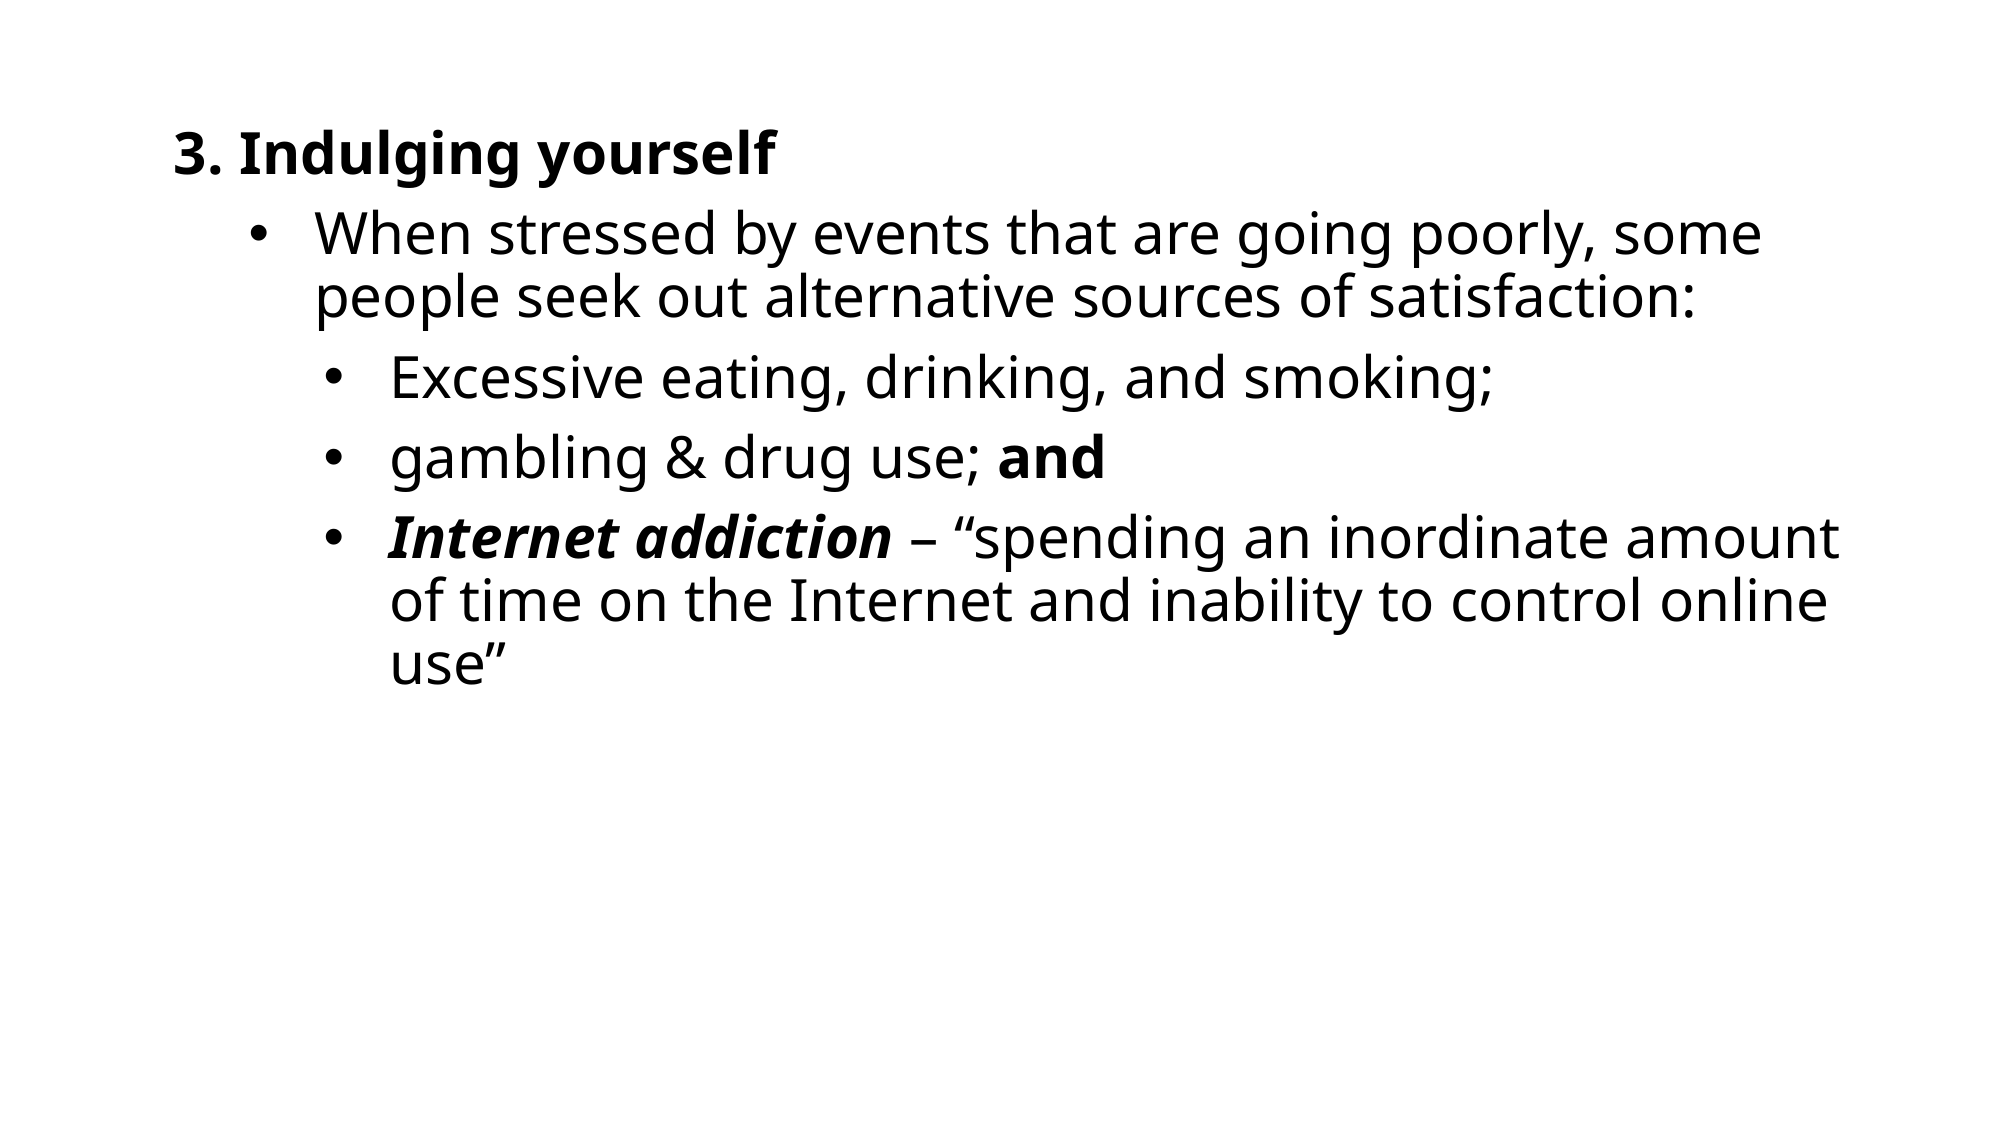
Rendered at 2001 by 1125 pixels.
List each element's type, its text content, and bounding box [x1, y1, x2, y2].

list Indulging yourself When stressed by events that are going poorly, some people seek out alternative sources of satisfaction: Excessive eating, drinking, and smoking; gambling & drug use; and Internet addiction – “spending an inordinate amount of time on the Internet and inability to control online use” [158, 116, 1917, 1063]
